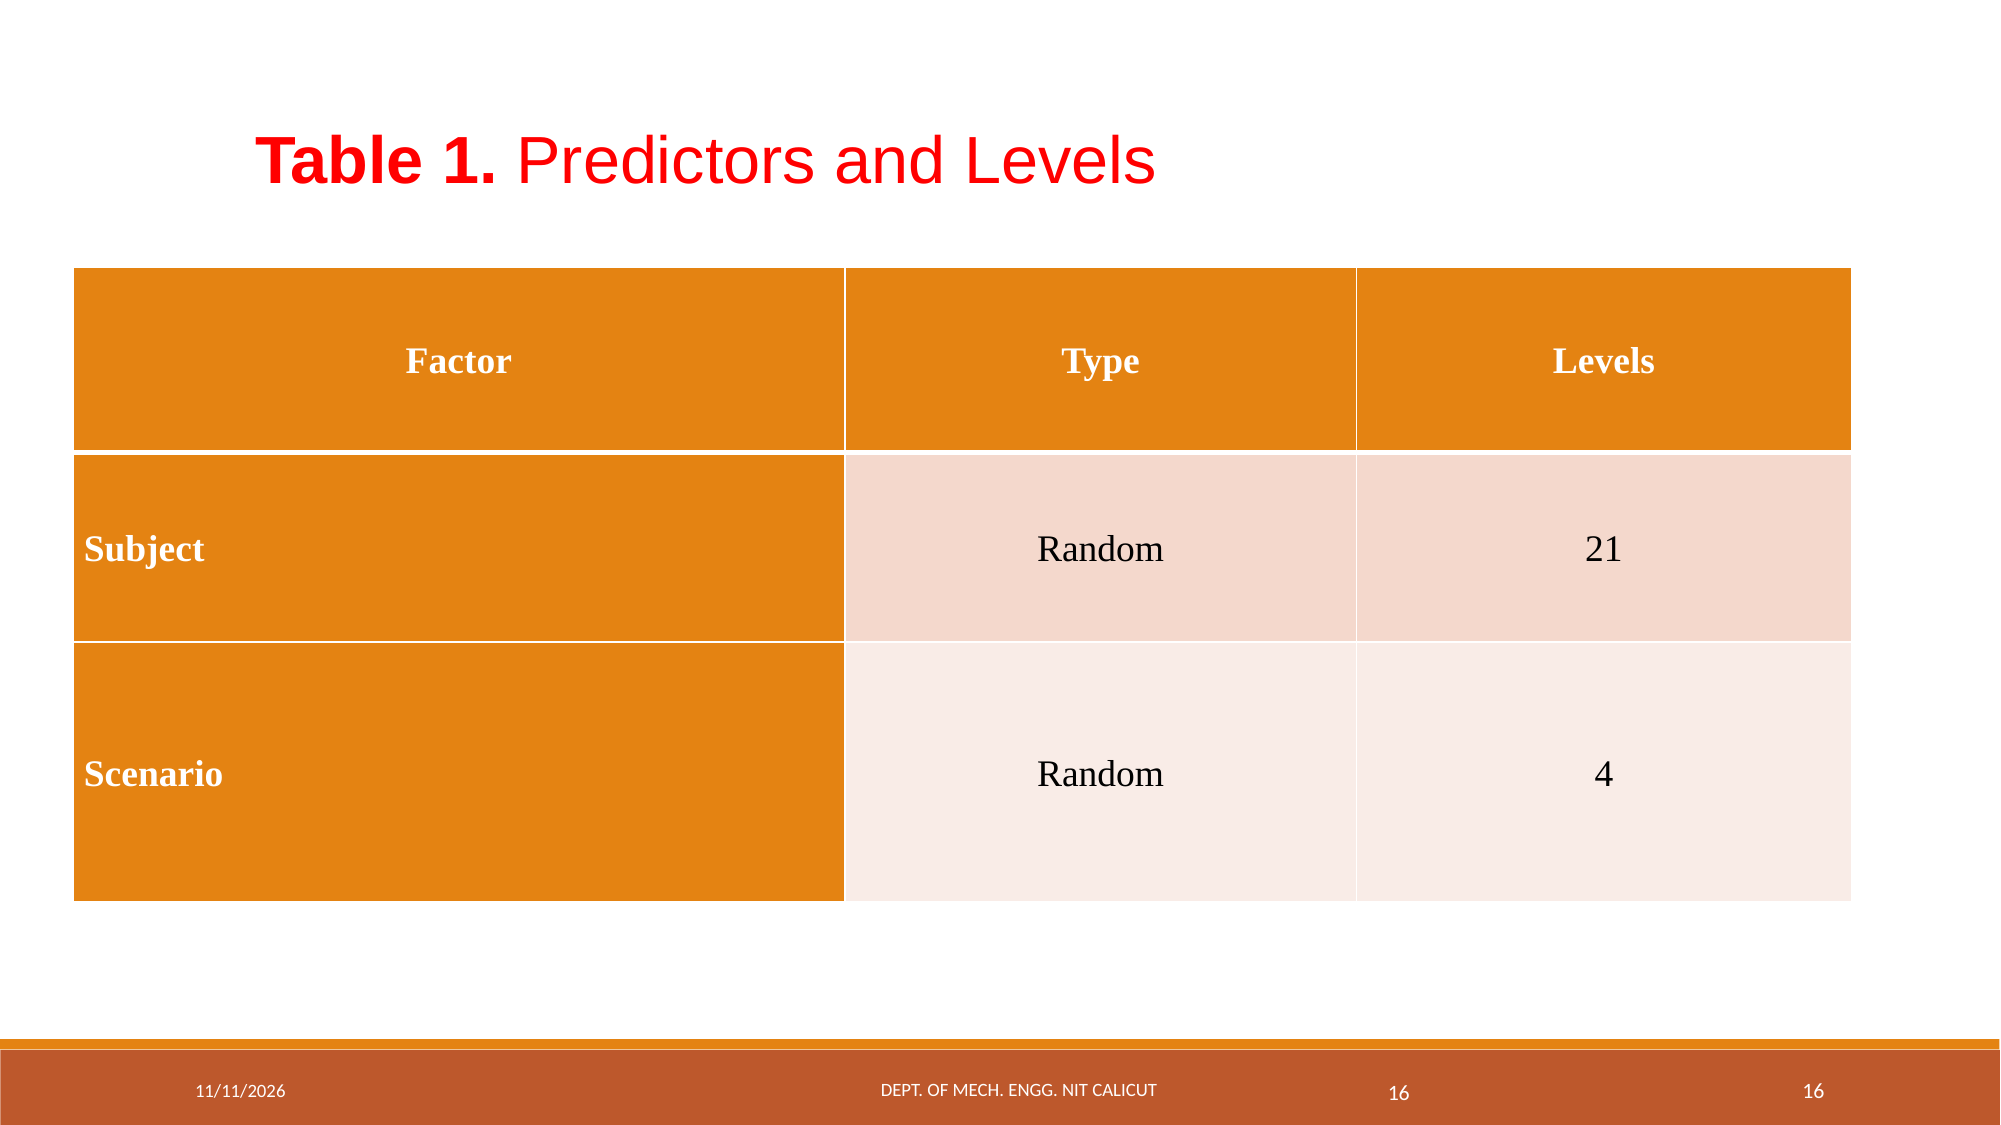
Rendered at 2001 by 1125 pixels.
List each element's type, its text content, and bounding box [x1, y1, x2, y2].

text_box [180, 160, 1849, 266]
table_cell Scenario [74, 643, 844, 901]
table_header Levels [1357, 268, 1851, 450]
table_cell Random [846, 455, 1356, 641]
table_cell 4 [1357, 643, 1851, 901]
slide_number 16 [1624, 1059, 1840, 1120]
table_cell 21 [1357, 455, 1851, 641]
table_header Type [846, 268, 1356, 450]
footer Dept. of Mech. Engg. NIT Calicut [623, 1058, 1074, 1119]
table_header Factor [74, 268, 844, 450]
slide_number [180, 1059, 586, 1120]
table_cell Random [846, 643, 1356, 901]
table_cell Subject [74, 455, 844, 641]
text_box 16 [1074, 1042, 1425, 1125]
text_box Table 1. Predictors and Levels [240, 109, 1266, 205]
